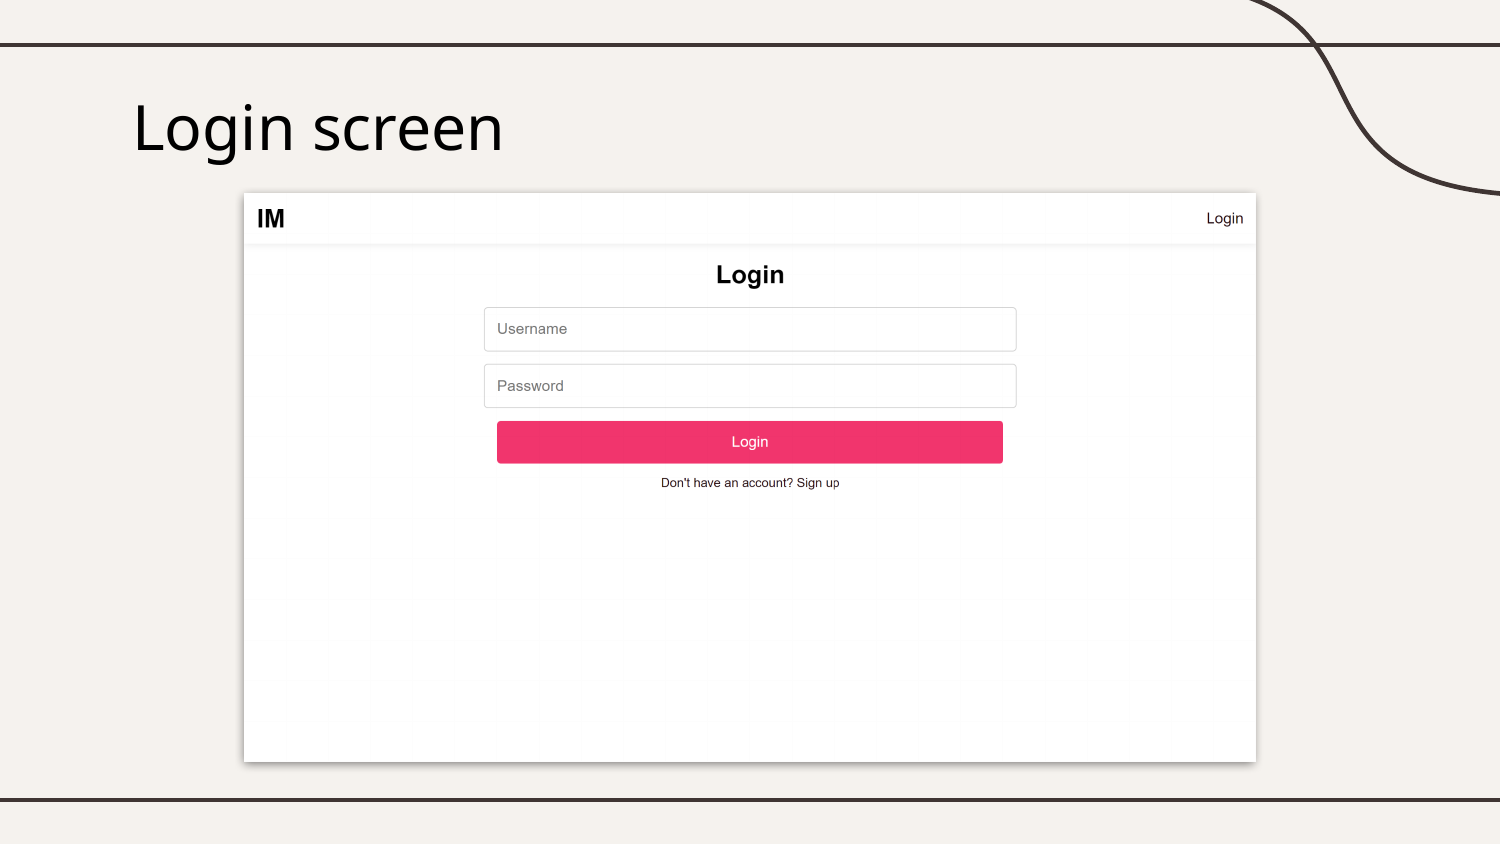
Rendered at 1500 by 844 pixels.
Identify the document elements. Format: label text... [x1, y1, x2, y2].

picture [244, 193, 1256, 762]
title Login screen [116, 72, 890, 167]
